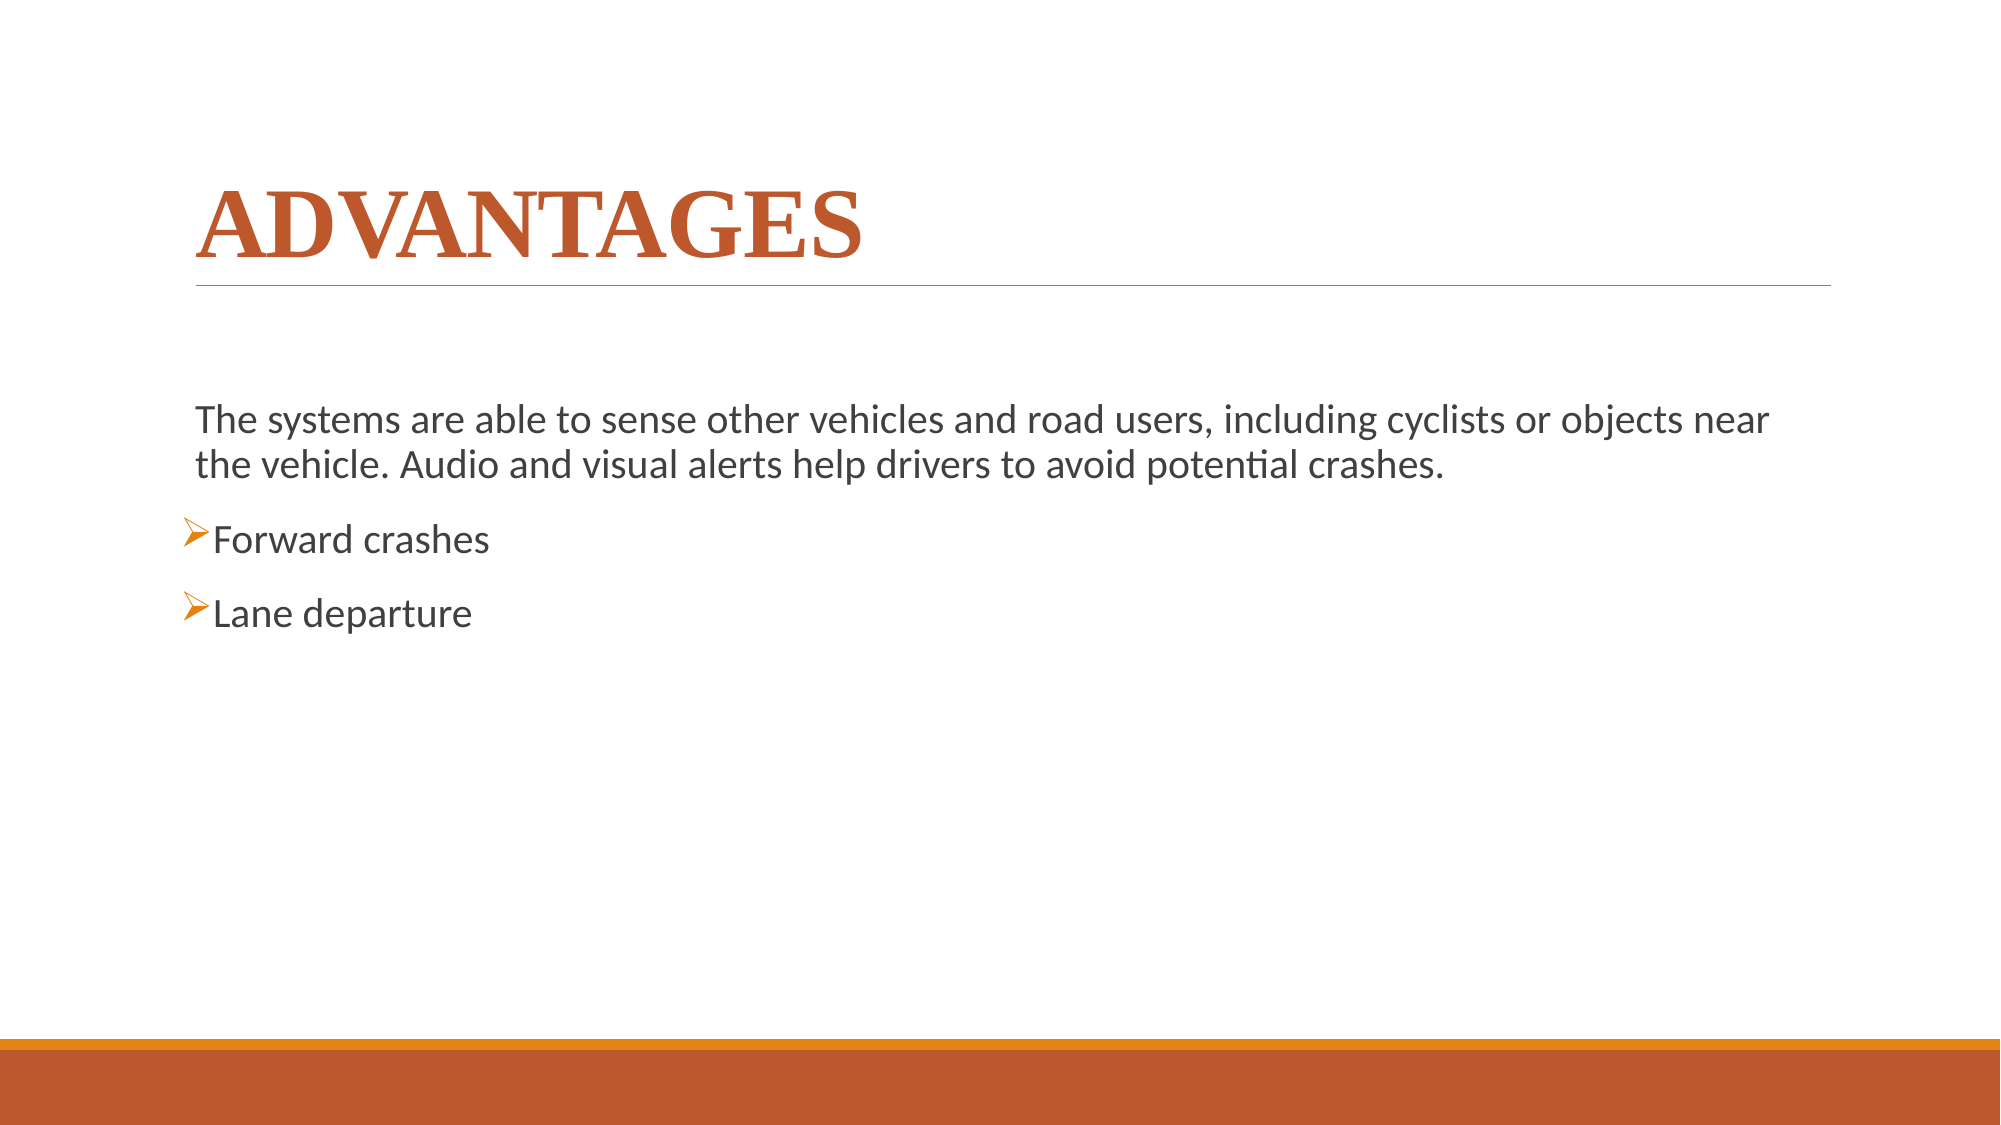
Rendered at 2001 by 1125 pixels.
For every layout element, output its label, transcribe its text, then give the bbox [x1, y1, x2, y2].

list The systems are able to sense other vehicles and road users, including cyclists or objects near the vehicle. Audio and visual alerts help drivers to avoid potential crashes. Forward crashes Lane departure [180, 390, 1830, 963]
title ADVANTAGES [180, 47, 1830, 285]
